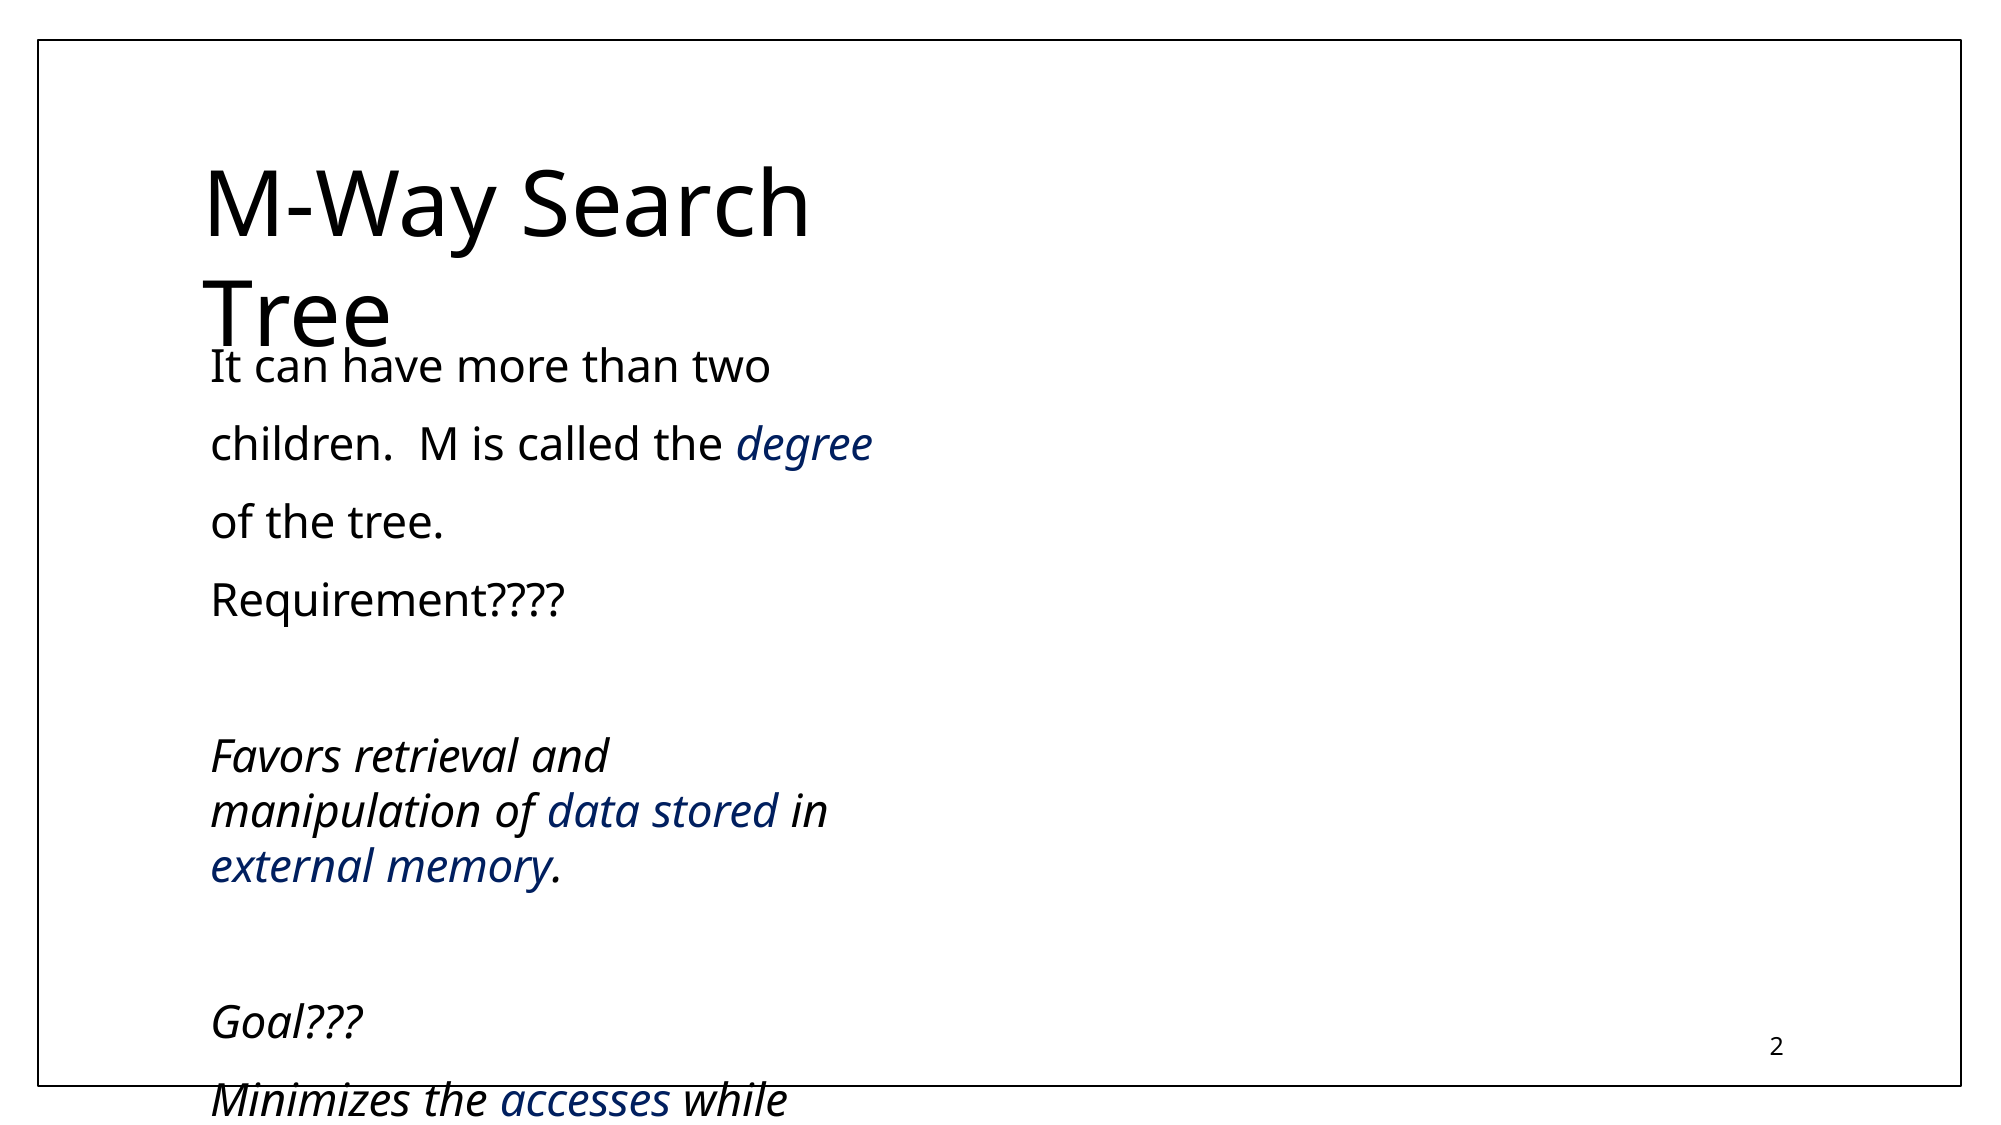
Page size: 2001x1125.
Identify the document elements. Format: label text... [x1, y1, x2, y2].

title M-Way Search Tree [200, 142, 936, 365]
slide_number 2 [1763, 1038, 1802, 1125]
text_box It can have more than two children. M is called the degree of the tree. Requirement???? Favors retrieval and manipulation of data stored in external memory. Goal??? Minimizes the accesses while retrieving a key from a file. [207, 311, 1465, 1125]
